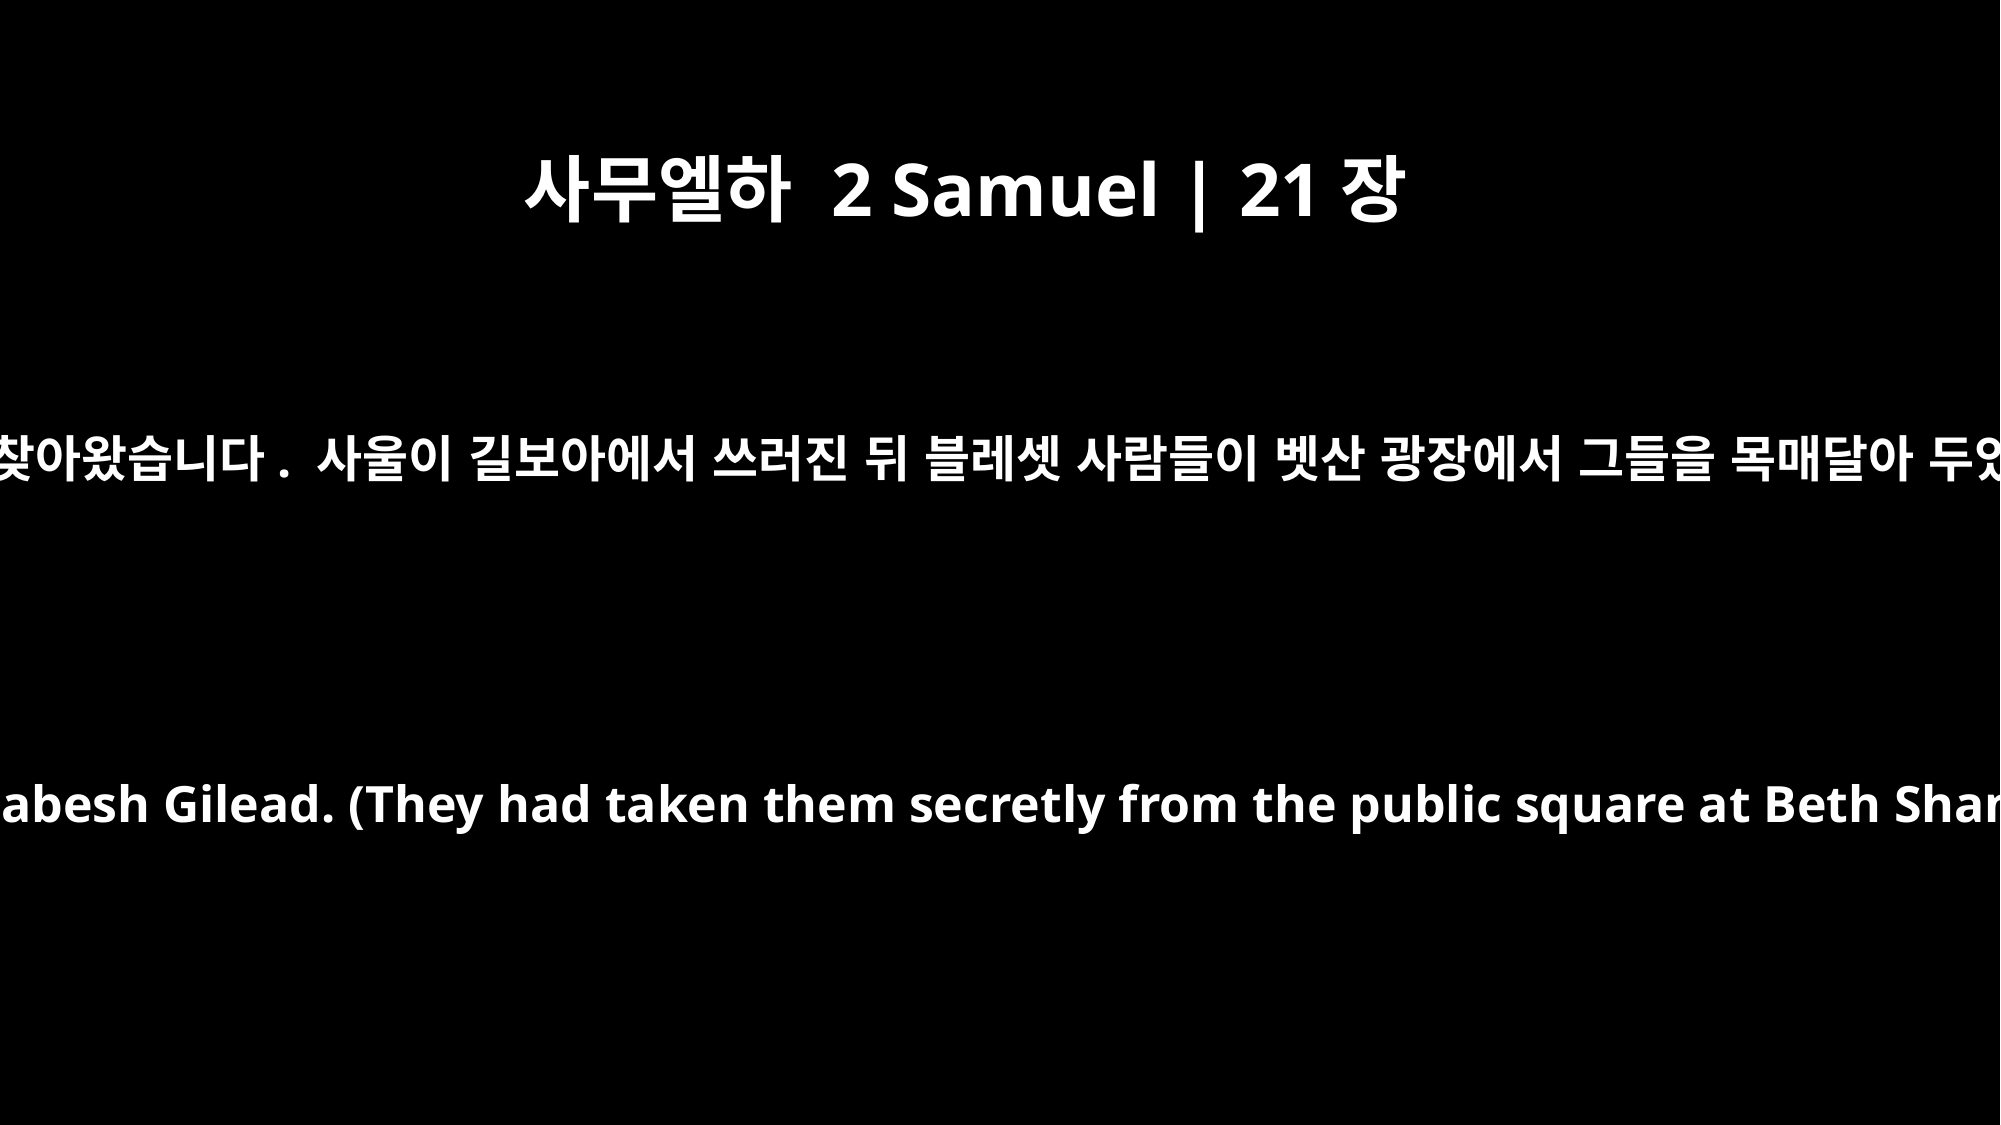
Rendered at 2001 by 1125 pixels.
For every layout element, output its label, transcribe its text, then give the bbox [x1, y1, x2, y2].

text_box 사무엘하 2 Samuel | 21장 [509, 136, 1423, 239]
text_box he went and took the bones of Saul and his son Jonathan from the citizens of Jabesh Gilead. (They had taken them secretly from the public square at Beth Shan, where the Philistines had hung them after they struck Saul down on Gilboa.) [0, 764, 2000, 900]
text_box 12 그리로 가서 사울과 그 아들 요나단의 뼈를 야베스 길르앗 사람들에게서 찾아왔습니다. 사울이 길보아에서 쓰러진 뒤 블레셋 사람들이 벳산 광장에서 그들을 목매달아 두었는데 야베스 길르앗 사람들이 그 뼈들을 남몰래 가져갔던 것입니다. [0, 359, 2000, 495]
